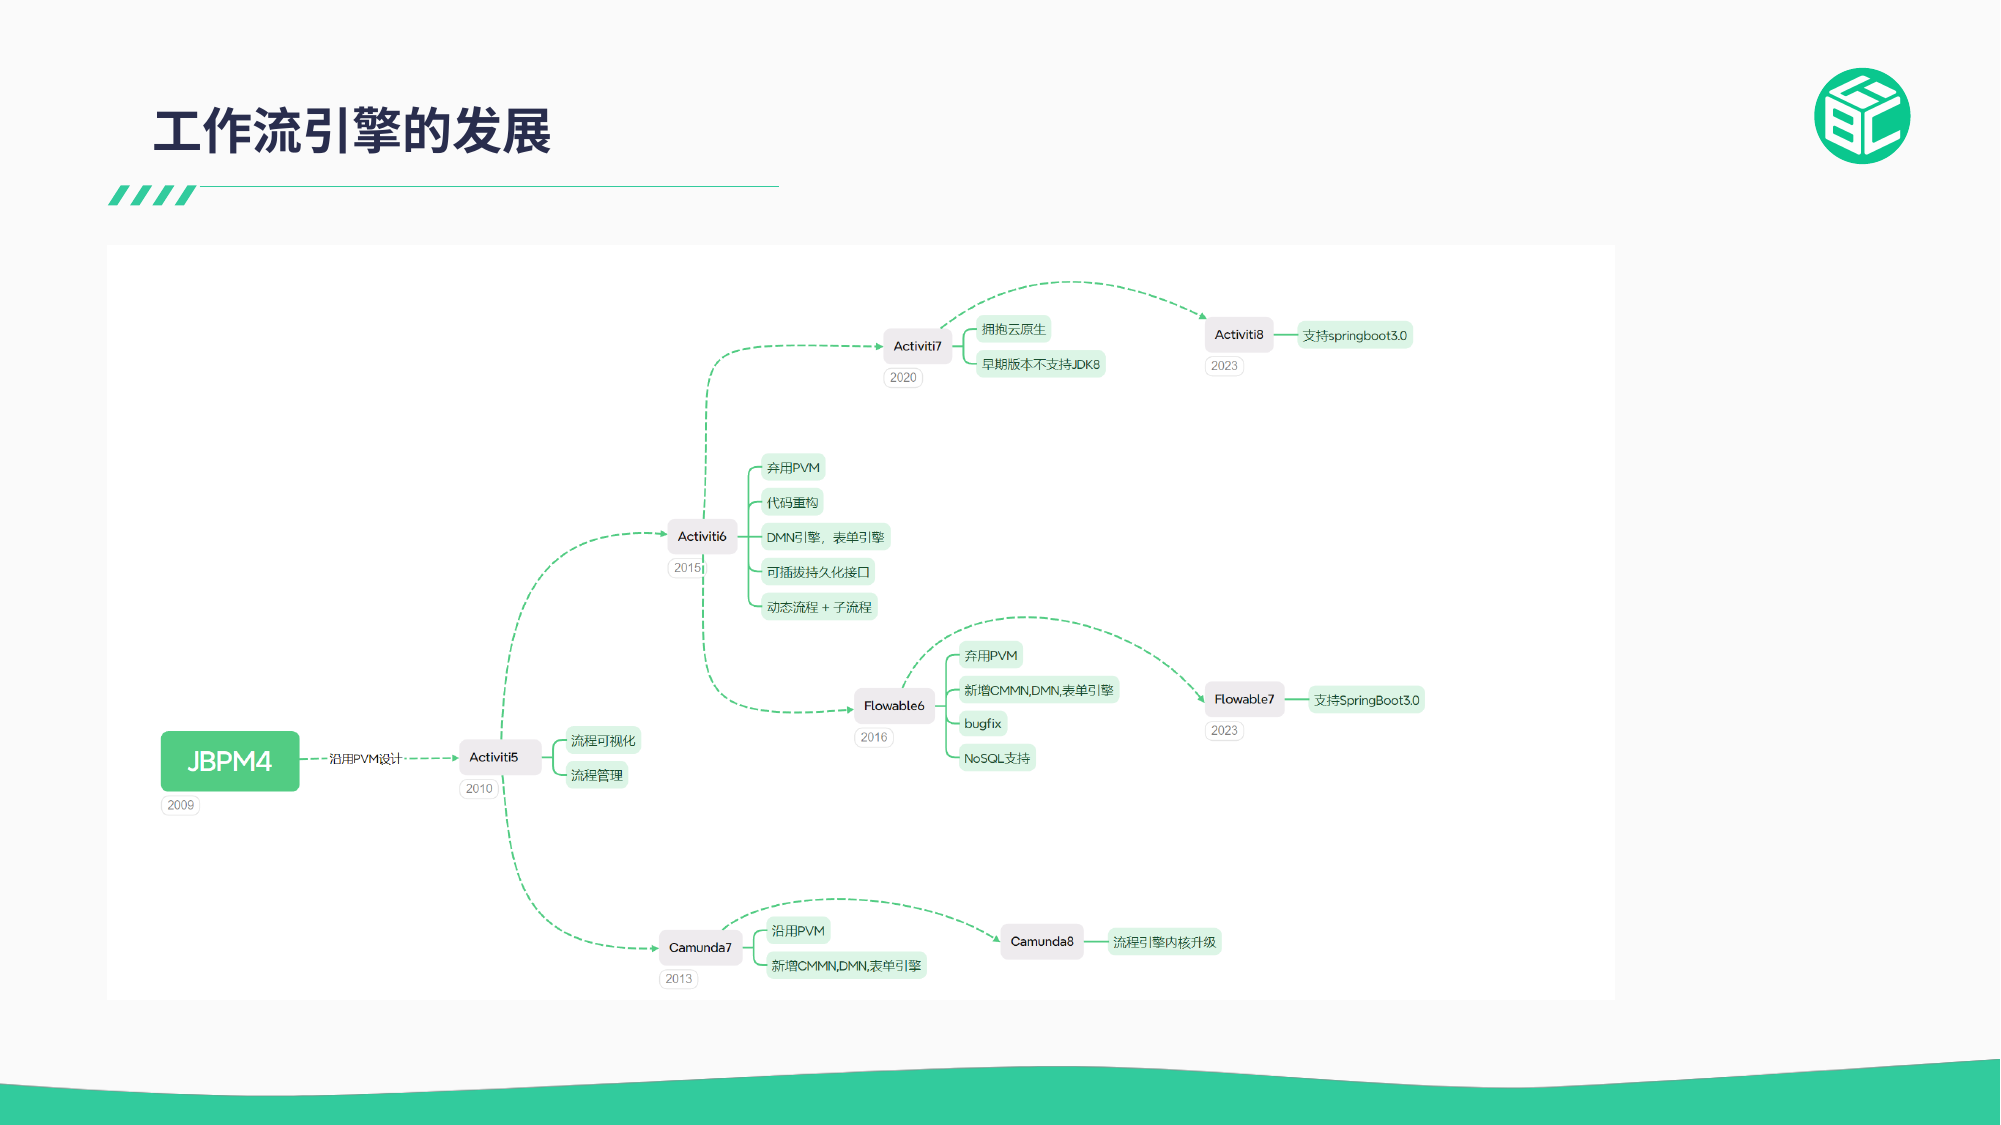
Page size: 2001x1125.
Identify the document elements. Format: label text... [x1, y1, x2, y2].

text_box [107, 185, 780, 206]
title 工作流引擎的发展 [137, 64, 1863, 168]
picture [1863, 67, 1911, 165]
picture [107, 245, 1615, 1000]
picture [0, 1059, 2000, 1125]
